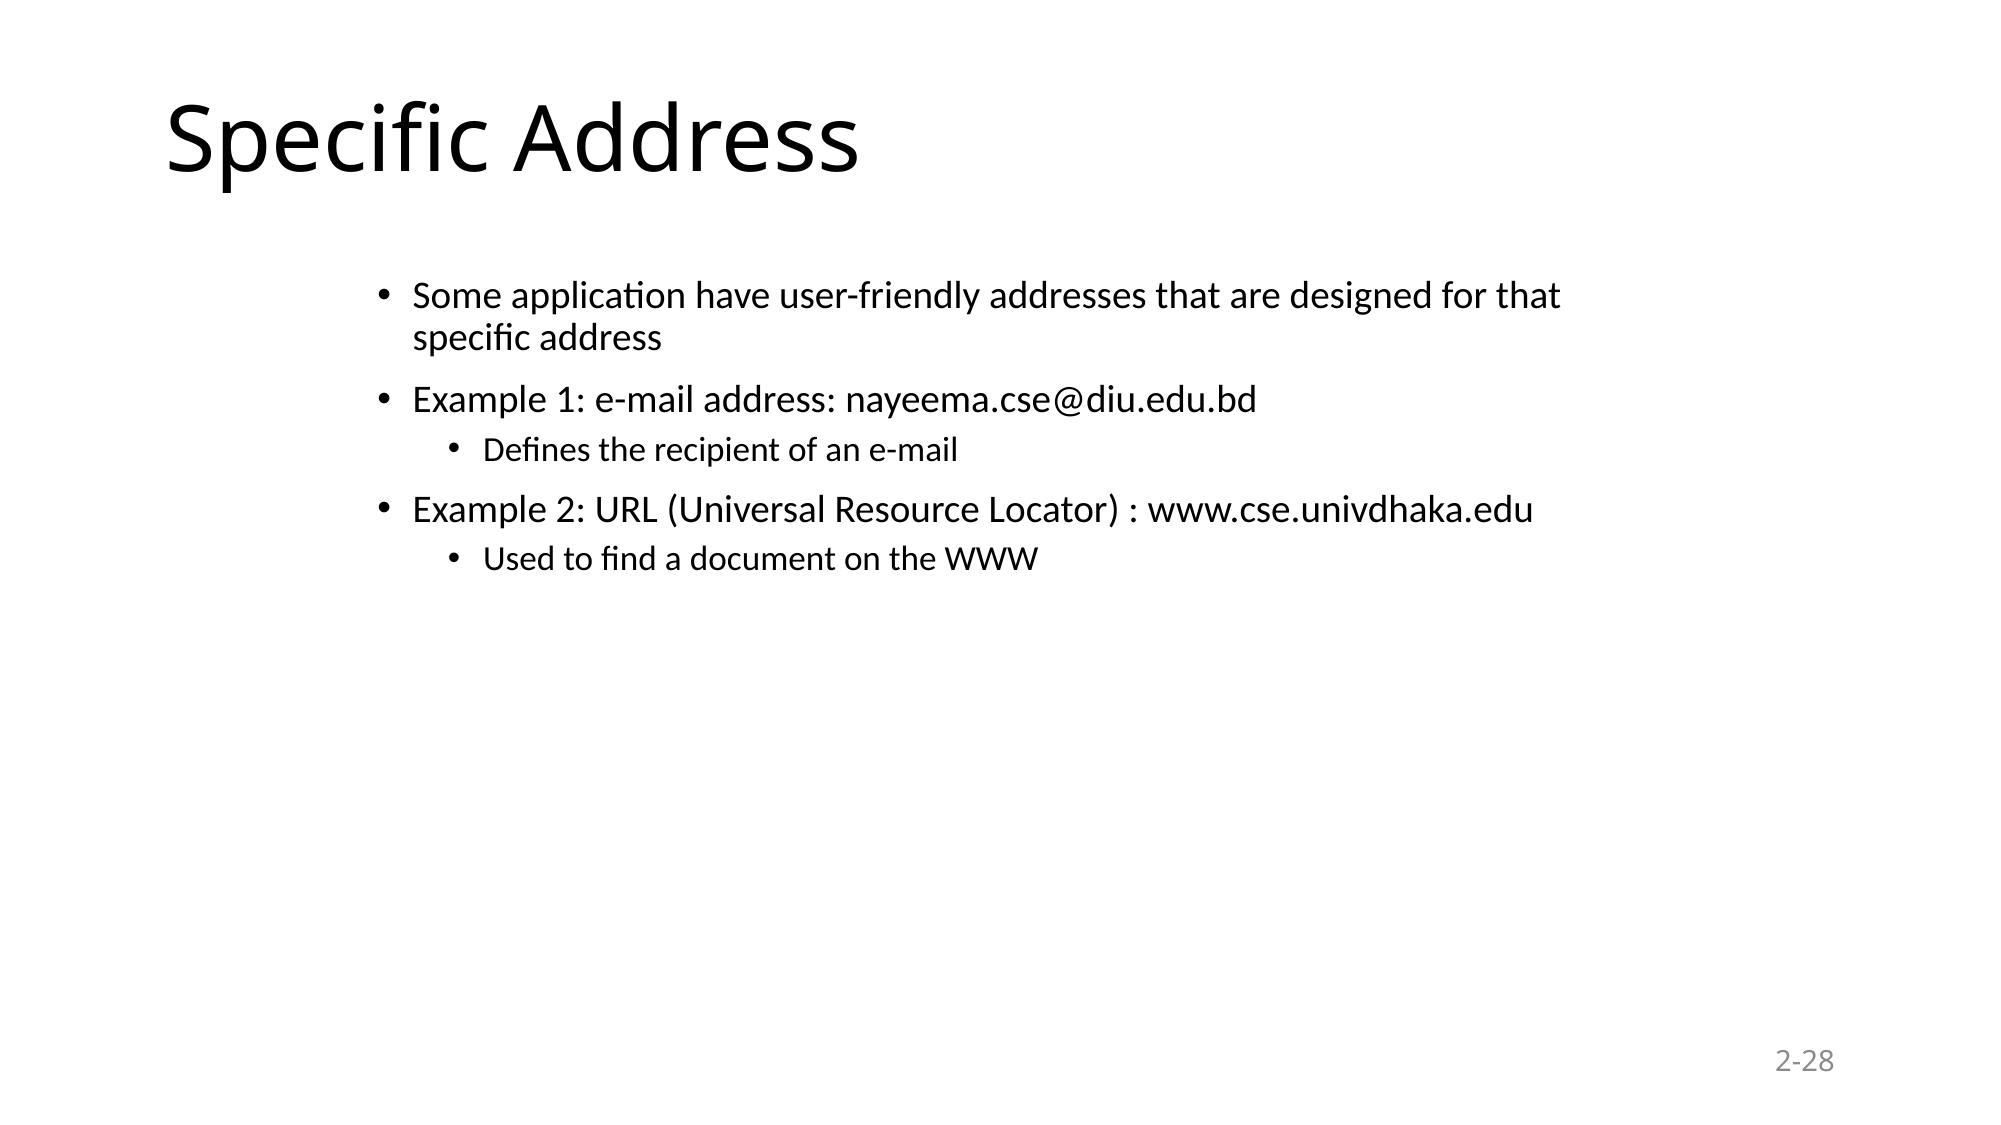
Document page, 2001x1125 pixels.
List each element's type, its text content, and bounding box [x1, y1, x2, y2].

slide_number 2-28 [1466, 1025, 1850, 1100]
list Some application have user-friendly addresses that are designed for that specific address Example 1: e-mail address: nayeema.cse@diu.edu.bd Defines the recipient of an e-mail Example 2: URL (Universal Resource Locator) : www.cse.univdhaka.edu Used to find a document on the WWW [362, 267, 1680, 587]
title Specific Address [150, 66, 1850, 217]
